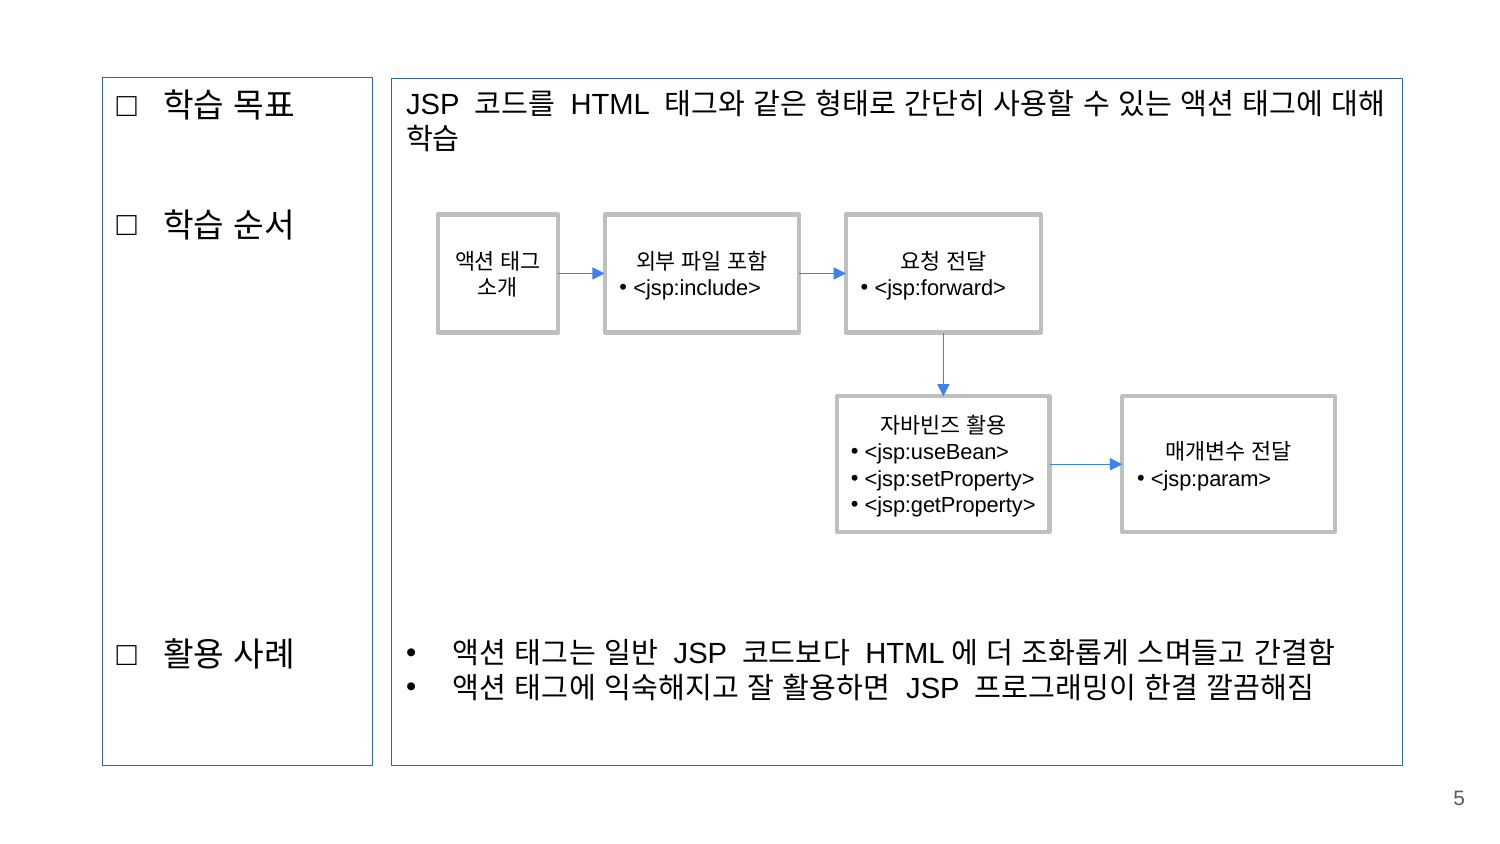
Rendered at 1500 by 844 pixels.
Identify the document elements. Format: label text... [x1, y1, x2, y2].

text_box 학습 목표 학습 순서 활용 사례 [100, 75, 375, 767]
slide_number 5 [1389, 764, 1480, 830]
text_box 외부 파일 포함 <jsp:include> [603, 212, 801, 335]
text_box 액션 태그 소개 [436, 212, 560, 335]
text_box 자바빈즈 활용 <jsp:useBean> <jsp:setProperty> <jsp:getProperty> [835, 394, 1052, 534]
text_box 매개변수 전달 <jsp:param> [1120, 394, 1337, 534]
text_box 요청 전달 <jsp:forward> [844, 212, 1043, 335]
text_box JSP 코드를 HTML 태그와 같은 형태로 간단히 사용할 수 있는 액션 태그에 대해 학습 액션 태그는 일반 JSP 코드보다 HTML에 더 조화롭게 스며들고 간결함 액션 태그에 익숙해지고 잘 활용하면 JSP 프로그래밍이 한결 깔끔해짐 [389, 76, 1405, 768]
